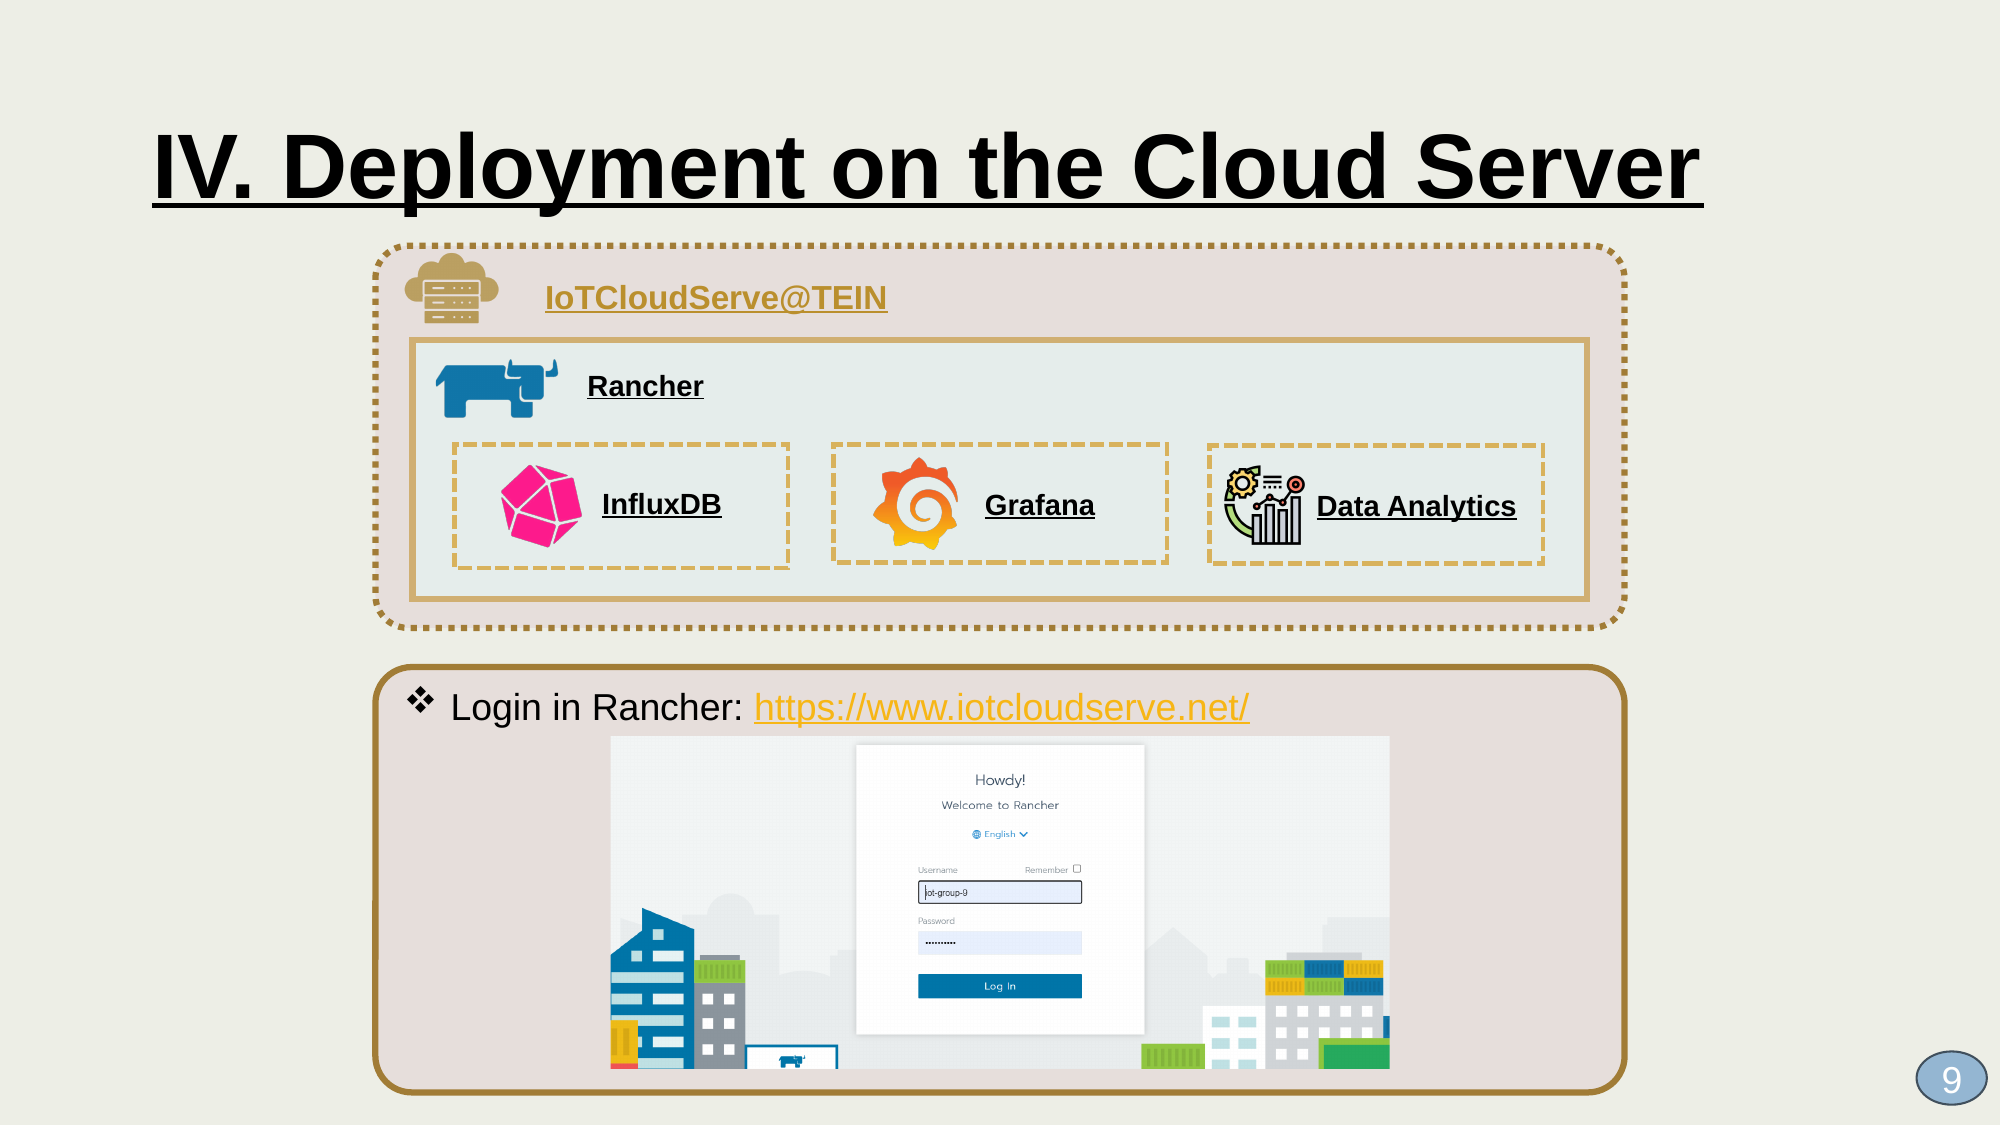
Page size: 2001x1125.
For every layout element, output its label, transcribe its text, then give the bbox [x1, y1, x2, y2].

picture [653, 994, 683, 1004]
picture [653, 951, 683, 961]
picture [653, 1037, 683, 1047]
text_box [374, 665, 1626, 1094]
text_box Login in Rancher: https://www.iotcloudserve.net/ [388, 675, 1339, 781]
text_box 9 [1915, 1050, 1988, 1106]
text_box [375, 245, 1625, 628]
picture [610, 1016, 683, 1069]
picture [610, 973, 683, 982]
picture [748, 1048, 835, 1069]
picture [610, 735, 1390, 1069]
picture [653, 930, 663, 939]
picture [610, 994, 642, 1004]
title IV. Deployment on the Cloud Server [137, 59, 1863, 278]
picture [632, 951, 641, 961]
